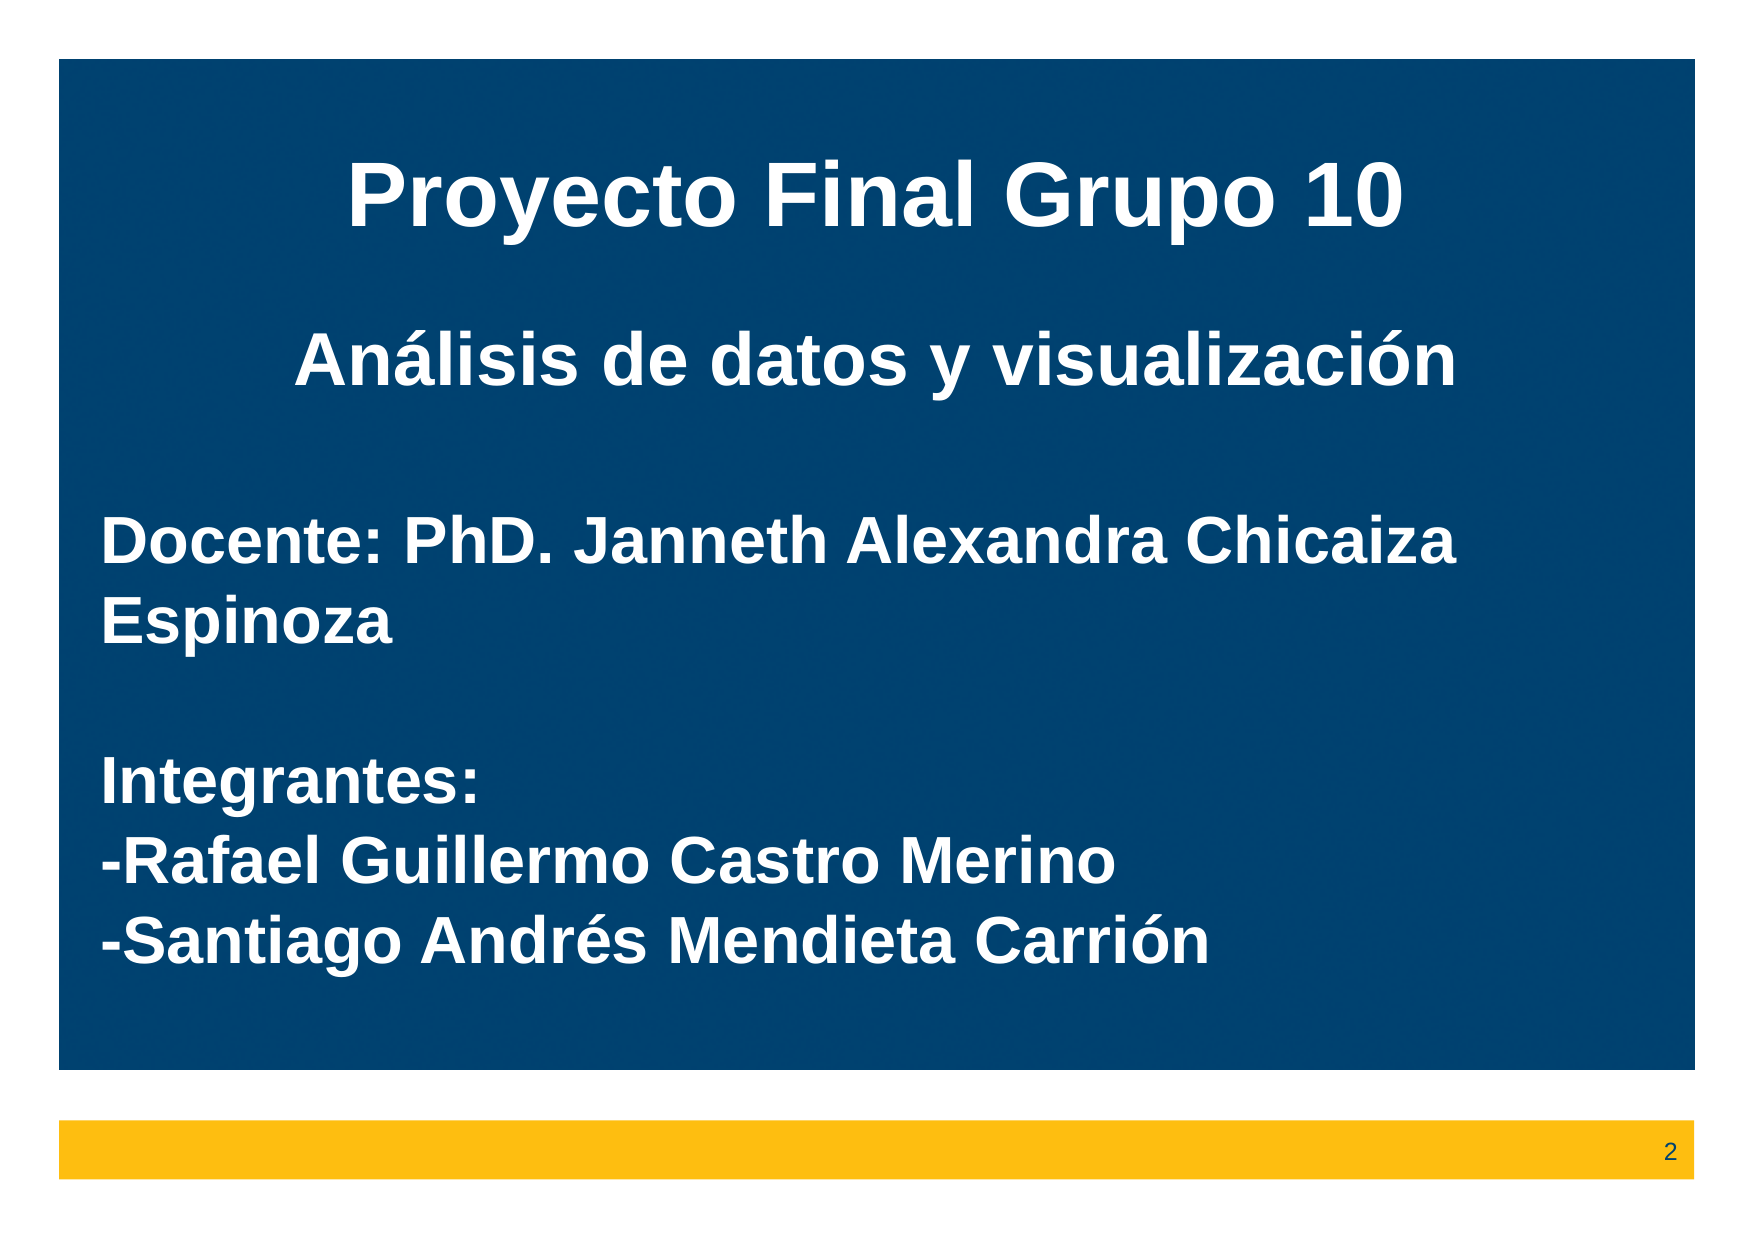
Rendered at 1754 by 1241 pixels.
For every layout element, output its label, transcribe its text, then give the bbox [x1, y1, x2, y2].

picture [59, 59, 1695, 1070]
text_box 2 [1285, 1121, 1695, 1180]
text_box Docente: PhD. Janneth Alexandra Chicaiza Espinoza Integrantes: -Rafael Guillermo Castro Merino -Santiago Andrés Mendieta Carrión [83, 478, 1670, 995]
text_box Proyecto Final Grupo 10 [324, 130, 1429, 249]
text_box Análisis de datos y visualización [133, 295, 1620, 415]
